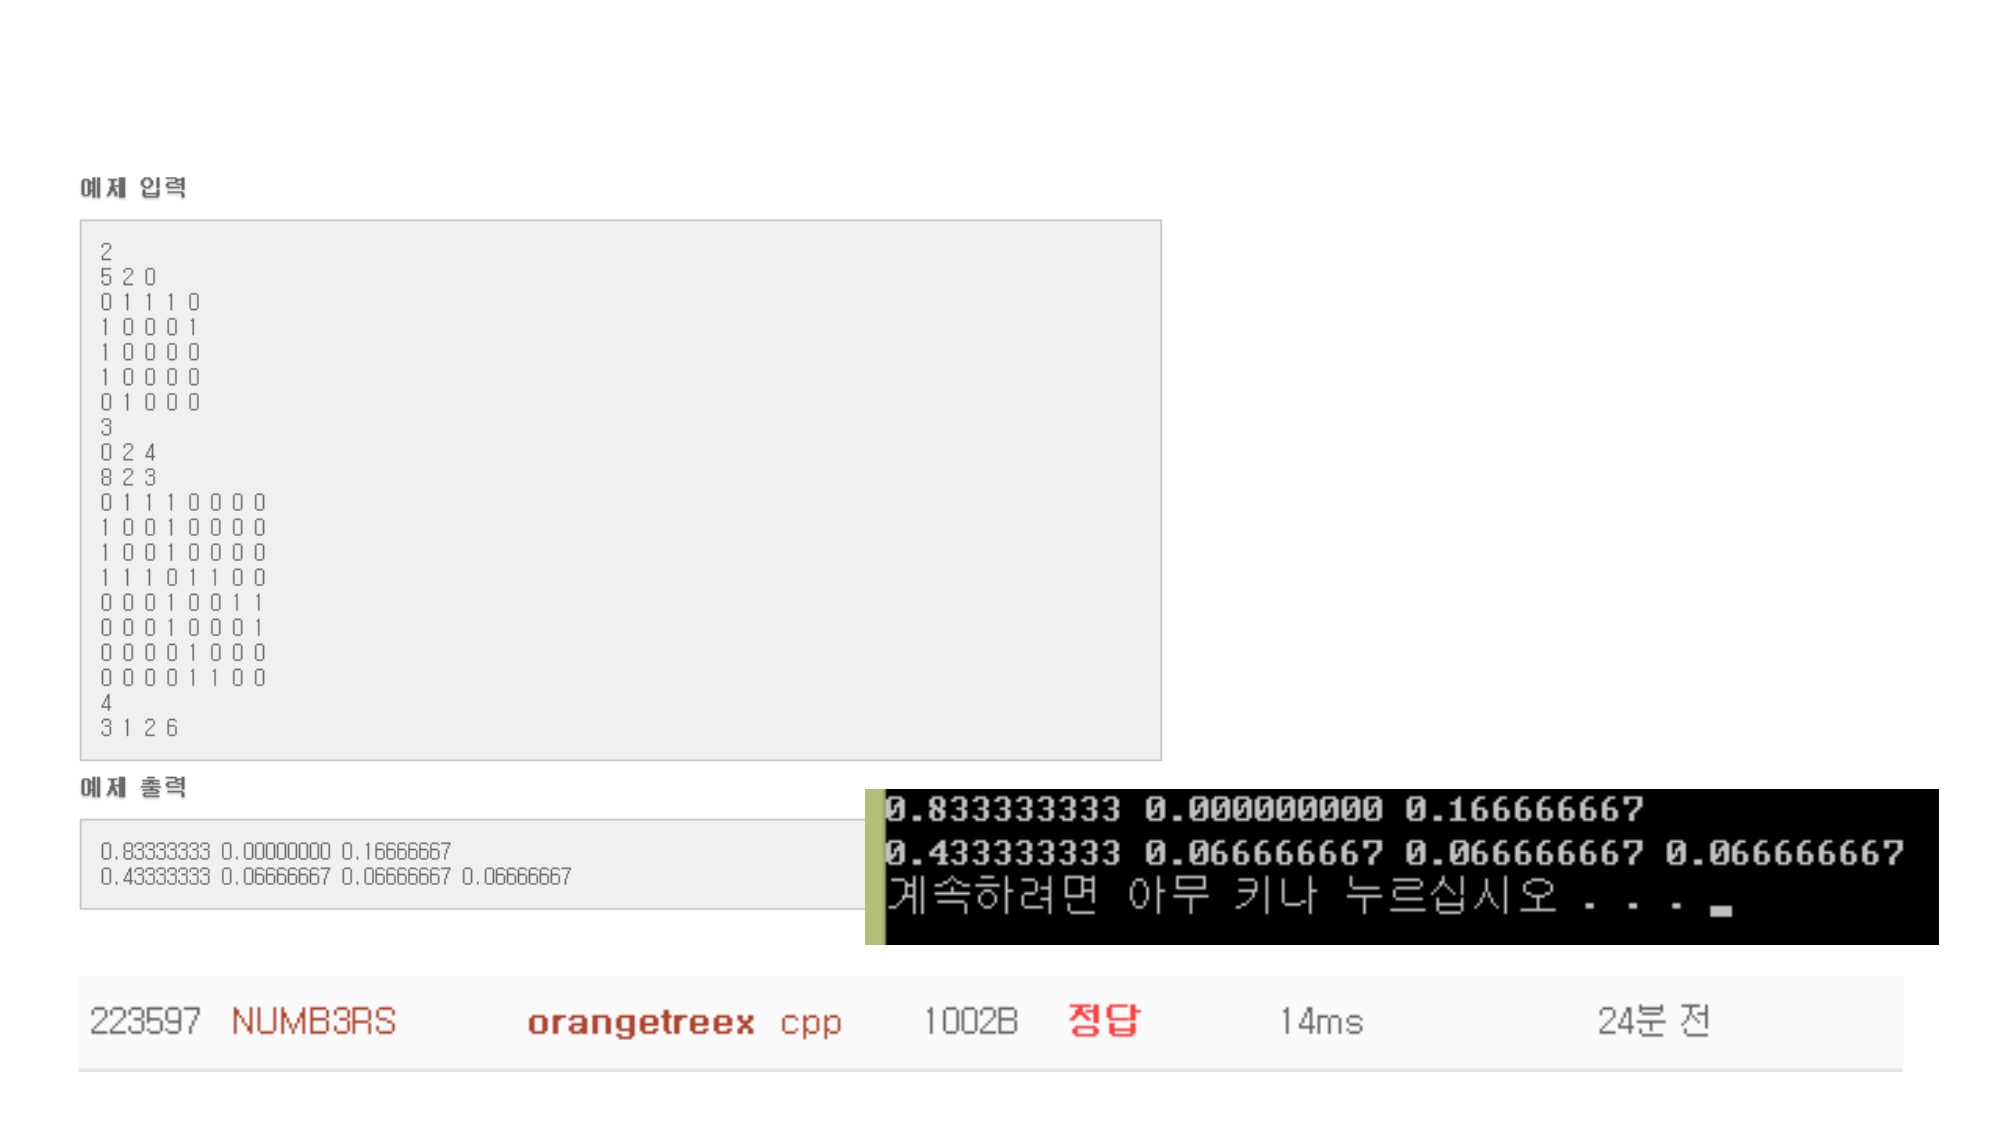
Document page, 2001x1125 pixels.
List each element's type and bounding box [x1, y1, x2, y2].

picture [66, 165, 1939, 945]
picture [66, 976, 1909, 1072]
